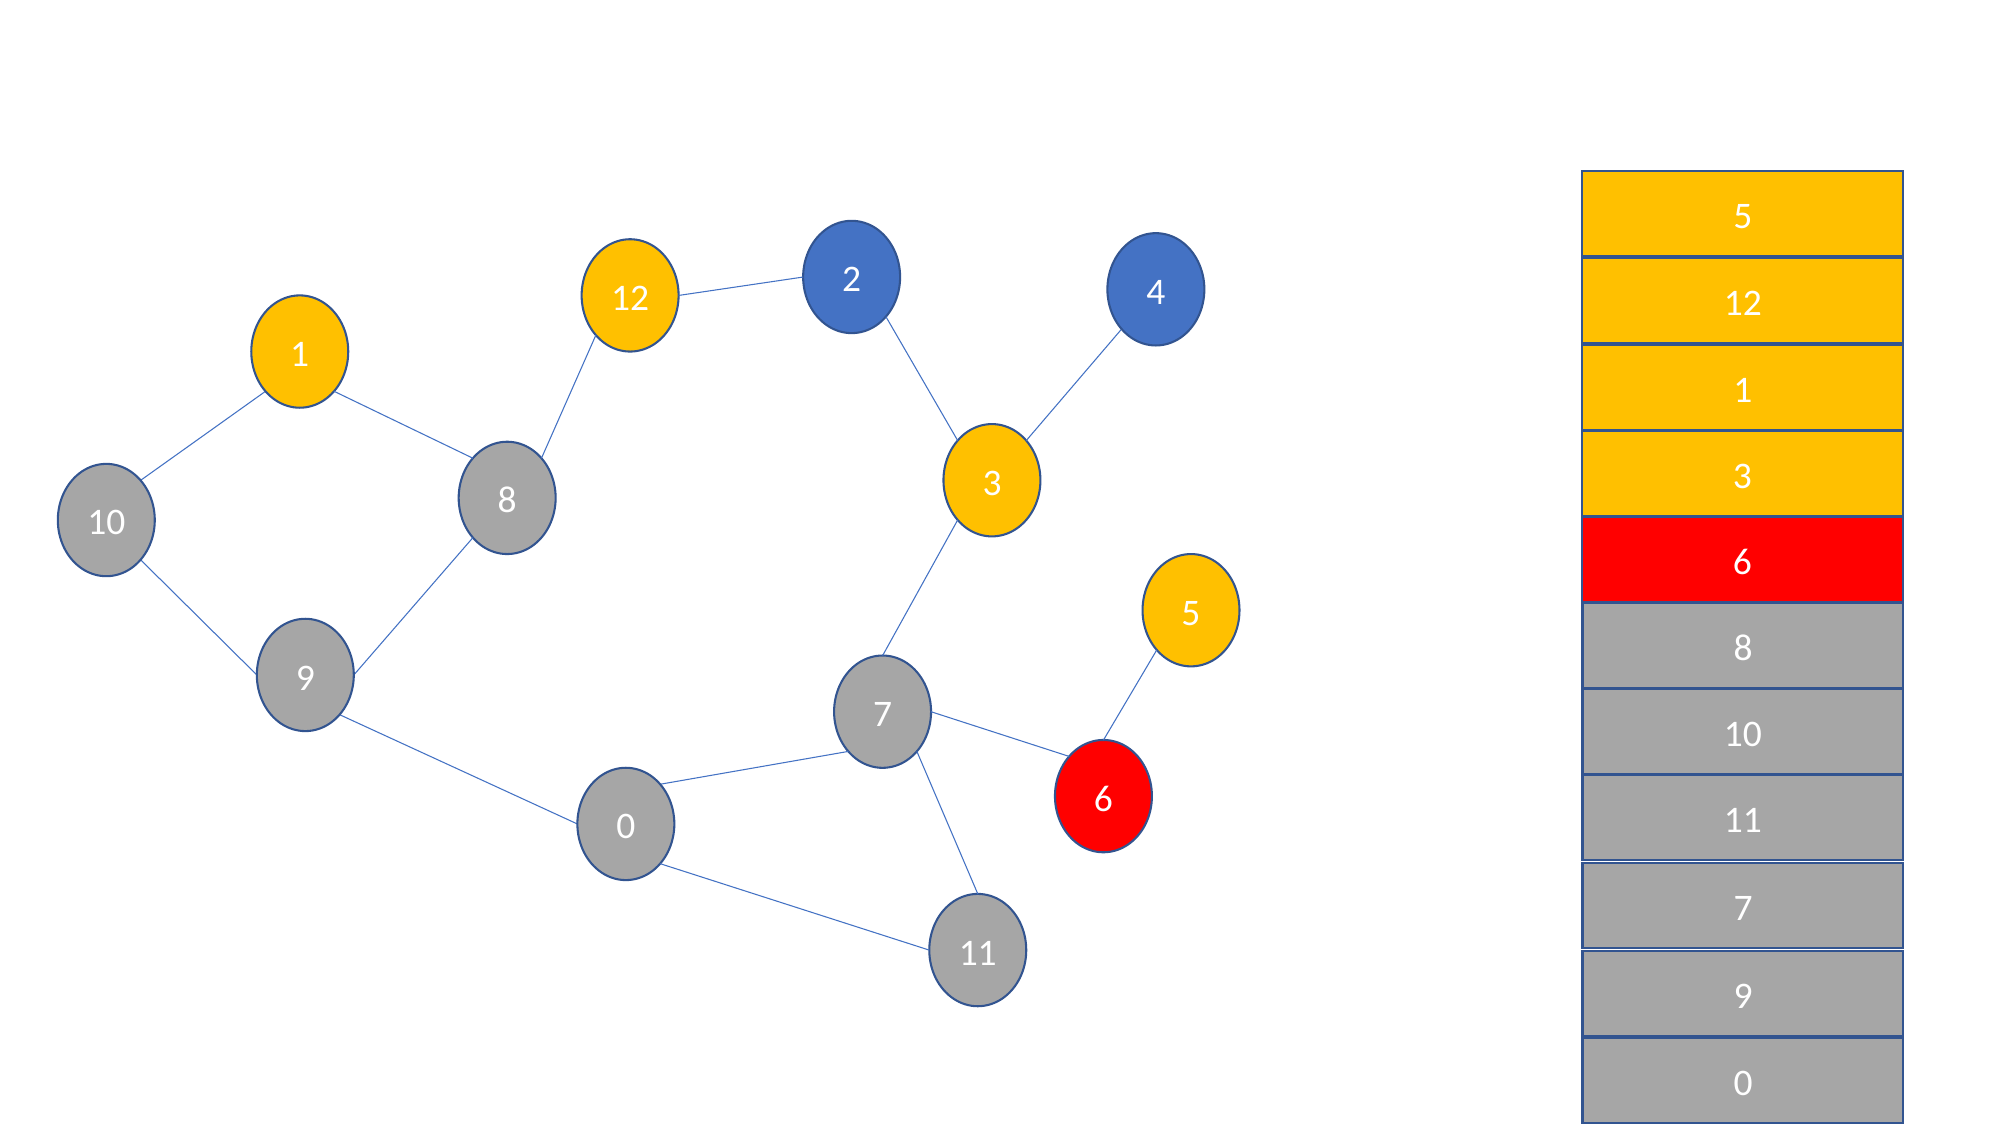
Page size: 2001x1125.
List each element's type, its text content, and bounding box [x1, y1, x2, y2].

text_box 10 [1581, 689, 1904, 775]
text_box 0 [1581, 1037, 1904, 1124]
text_box 7 [1581, 862, 1904, 949]
text_box 3 [1581, 431, 1904, 517]
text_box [57, 220, 1240, 1007]
text_box 11 [1581, 775, 1904, 861]
text_box 6 [1581, 517, 1904, 603]
text_box 8 [1581, 603, 1904, 689]
text_box 1 [1581, 344, 1904, 431]
text_box 5 [1581, 170, 1904, 257]
text_box 12 [1581, 257, 1904, 344]
text_box 9 [1581, 950, 1904, 1037]
